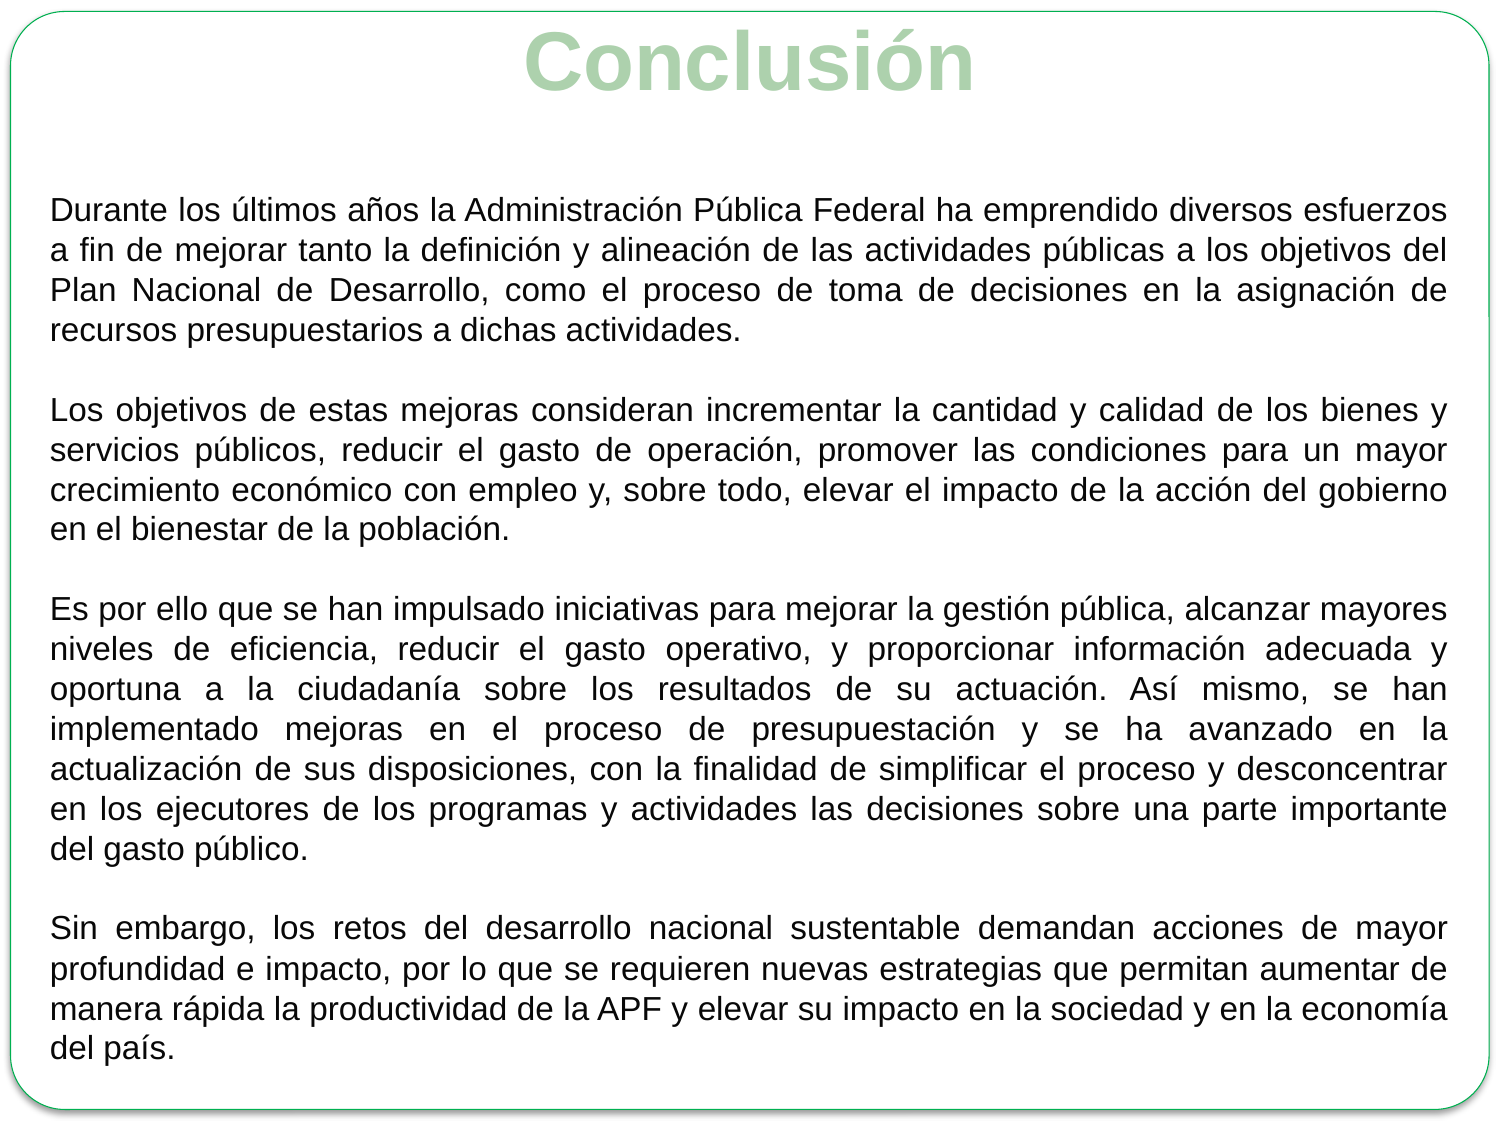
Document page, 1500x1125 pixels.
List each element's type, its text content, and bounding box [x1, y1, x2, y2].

text_box Conclusión [0, 0, 1500, 115]
text_box Durante los últimos años la Administración Pública Federal ha emprendido diversos esfuerzos a fin de mejorar tanto la definición y alineación de las actividades públicas a los objetivos del Plan Nacional de Desarrollo, como el proceso de toma de decisiones en la asignación de recursos presupuestarios a dichas actividades. Los objetivos de estas mejoras consideran incrementar la cantidad y calidad de los bienes y servicios públicos, reducir el gasto de operación, promover las condiciones para un mayor crecimiento económico con empleo y, sobre todo, elevar el impacto de la acción del gobierno en el bienestar de la población. Es por ello que se han impulsado iniciativas para mejorar la gestión pública, alcanzar mayores niveles de eficiencia, reducir el gasto operativo, y proporcionar información adecuada y oportuna a la ciudadanía sobre los resultados de su actuación. Así mismo, se han implementado mejoras en el proceso de presupuestación y se ha avanzado en la actualización de sus disposiciones, con la finalidad de simplificar el proceso y desconcentrar en los ejecutores de los programas y actividades las decisiones sobre una parte importante del gasto público. Sin embargo, los retos del desarrollo nacional sustentable demandan acciones de mayor profundidad e impacto, por lo que se requieren nuevas estrategias que permitan aumentar de manera rápida la productividad de la APF y elevar su impacto en la sociedad y en la economía del país. [35, 180, 1465, 1114]
